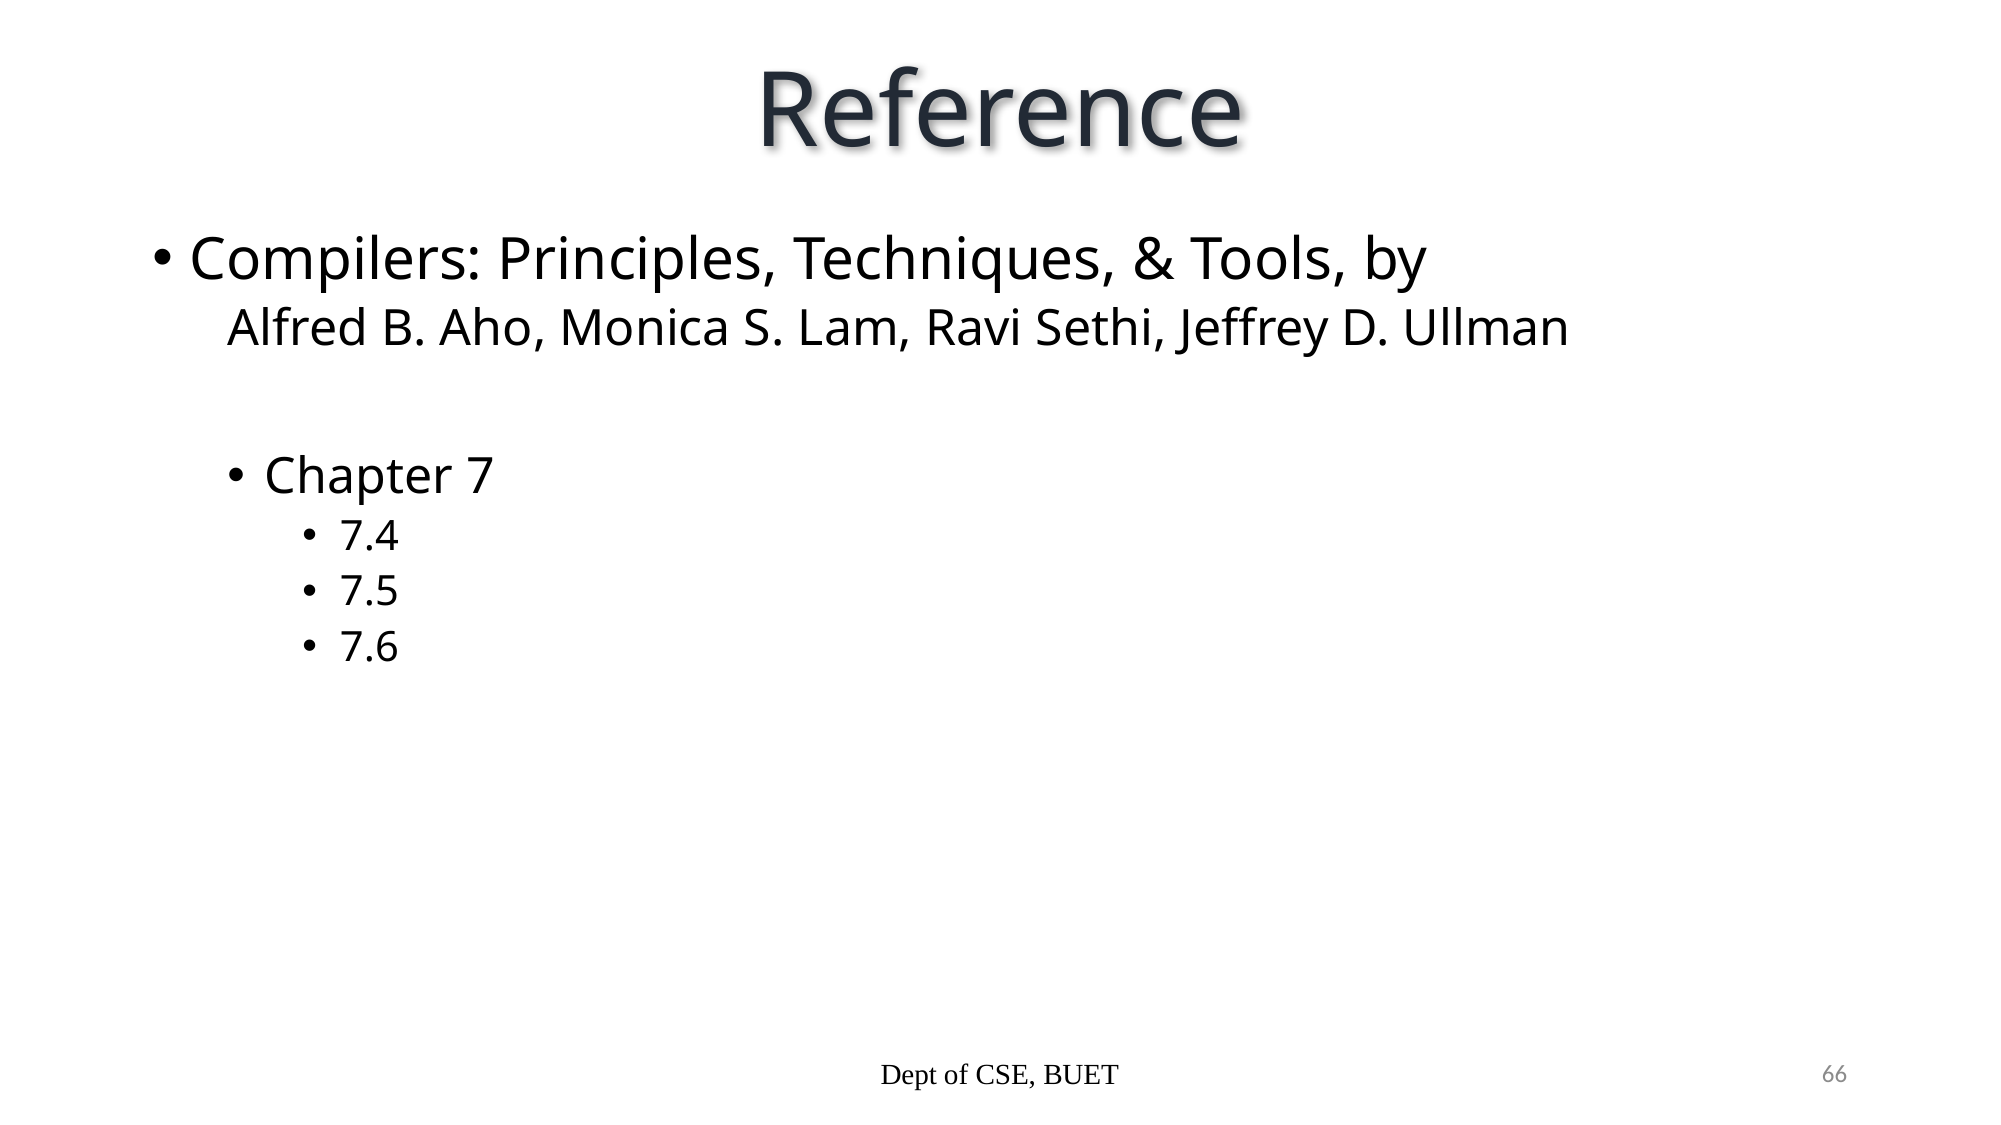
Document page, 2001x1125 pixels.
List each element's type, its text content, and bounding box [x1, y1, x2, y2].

footer Dept of CSE, BUET [662, 1042, 1338, 1103]
title Reference [137, 3, 1863, 221]
list Compilers: Principles, Techniques, & Tools, by Alfred B. Aho, Monica S. Lam, Ravi Sethi, Jeffrey D. Ullman Chapter 7 7.4 7.5 7.6 [137, 221, 1863, 1014]
slide_number 66 [1412, 1042, 1863, 1103]
